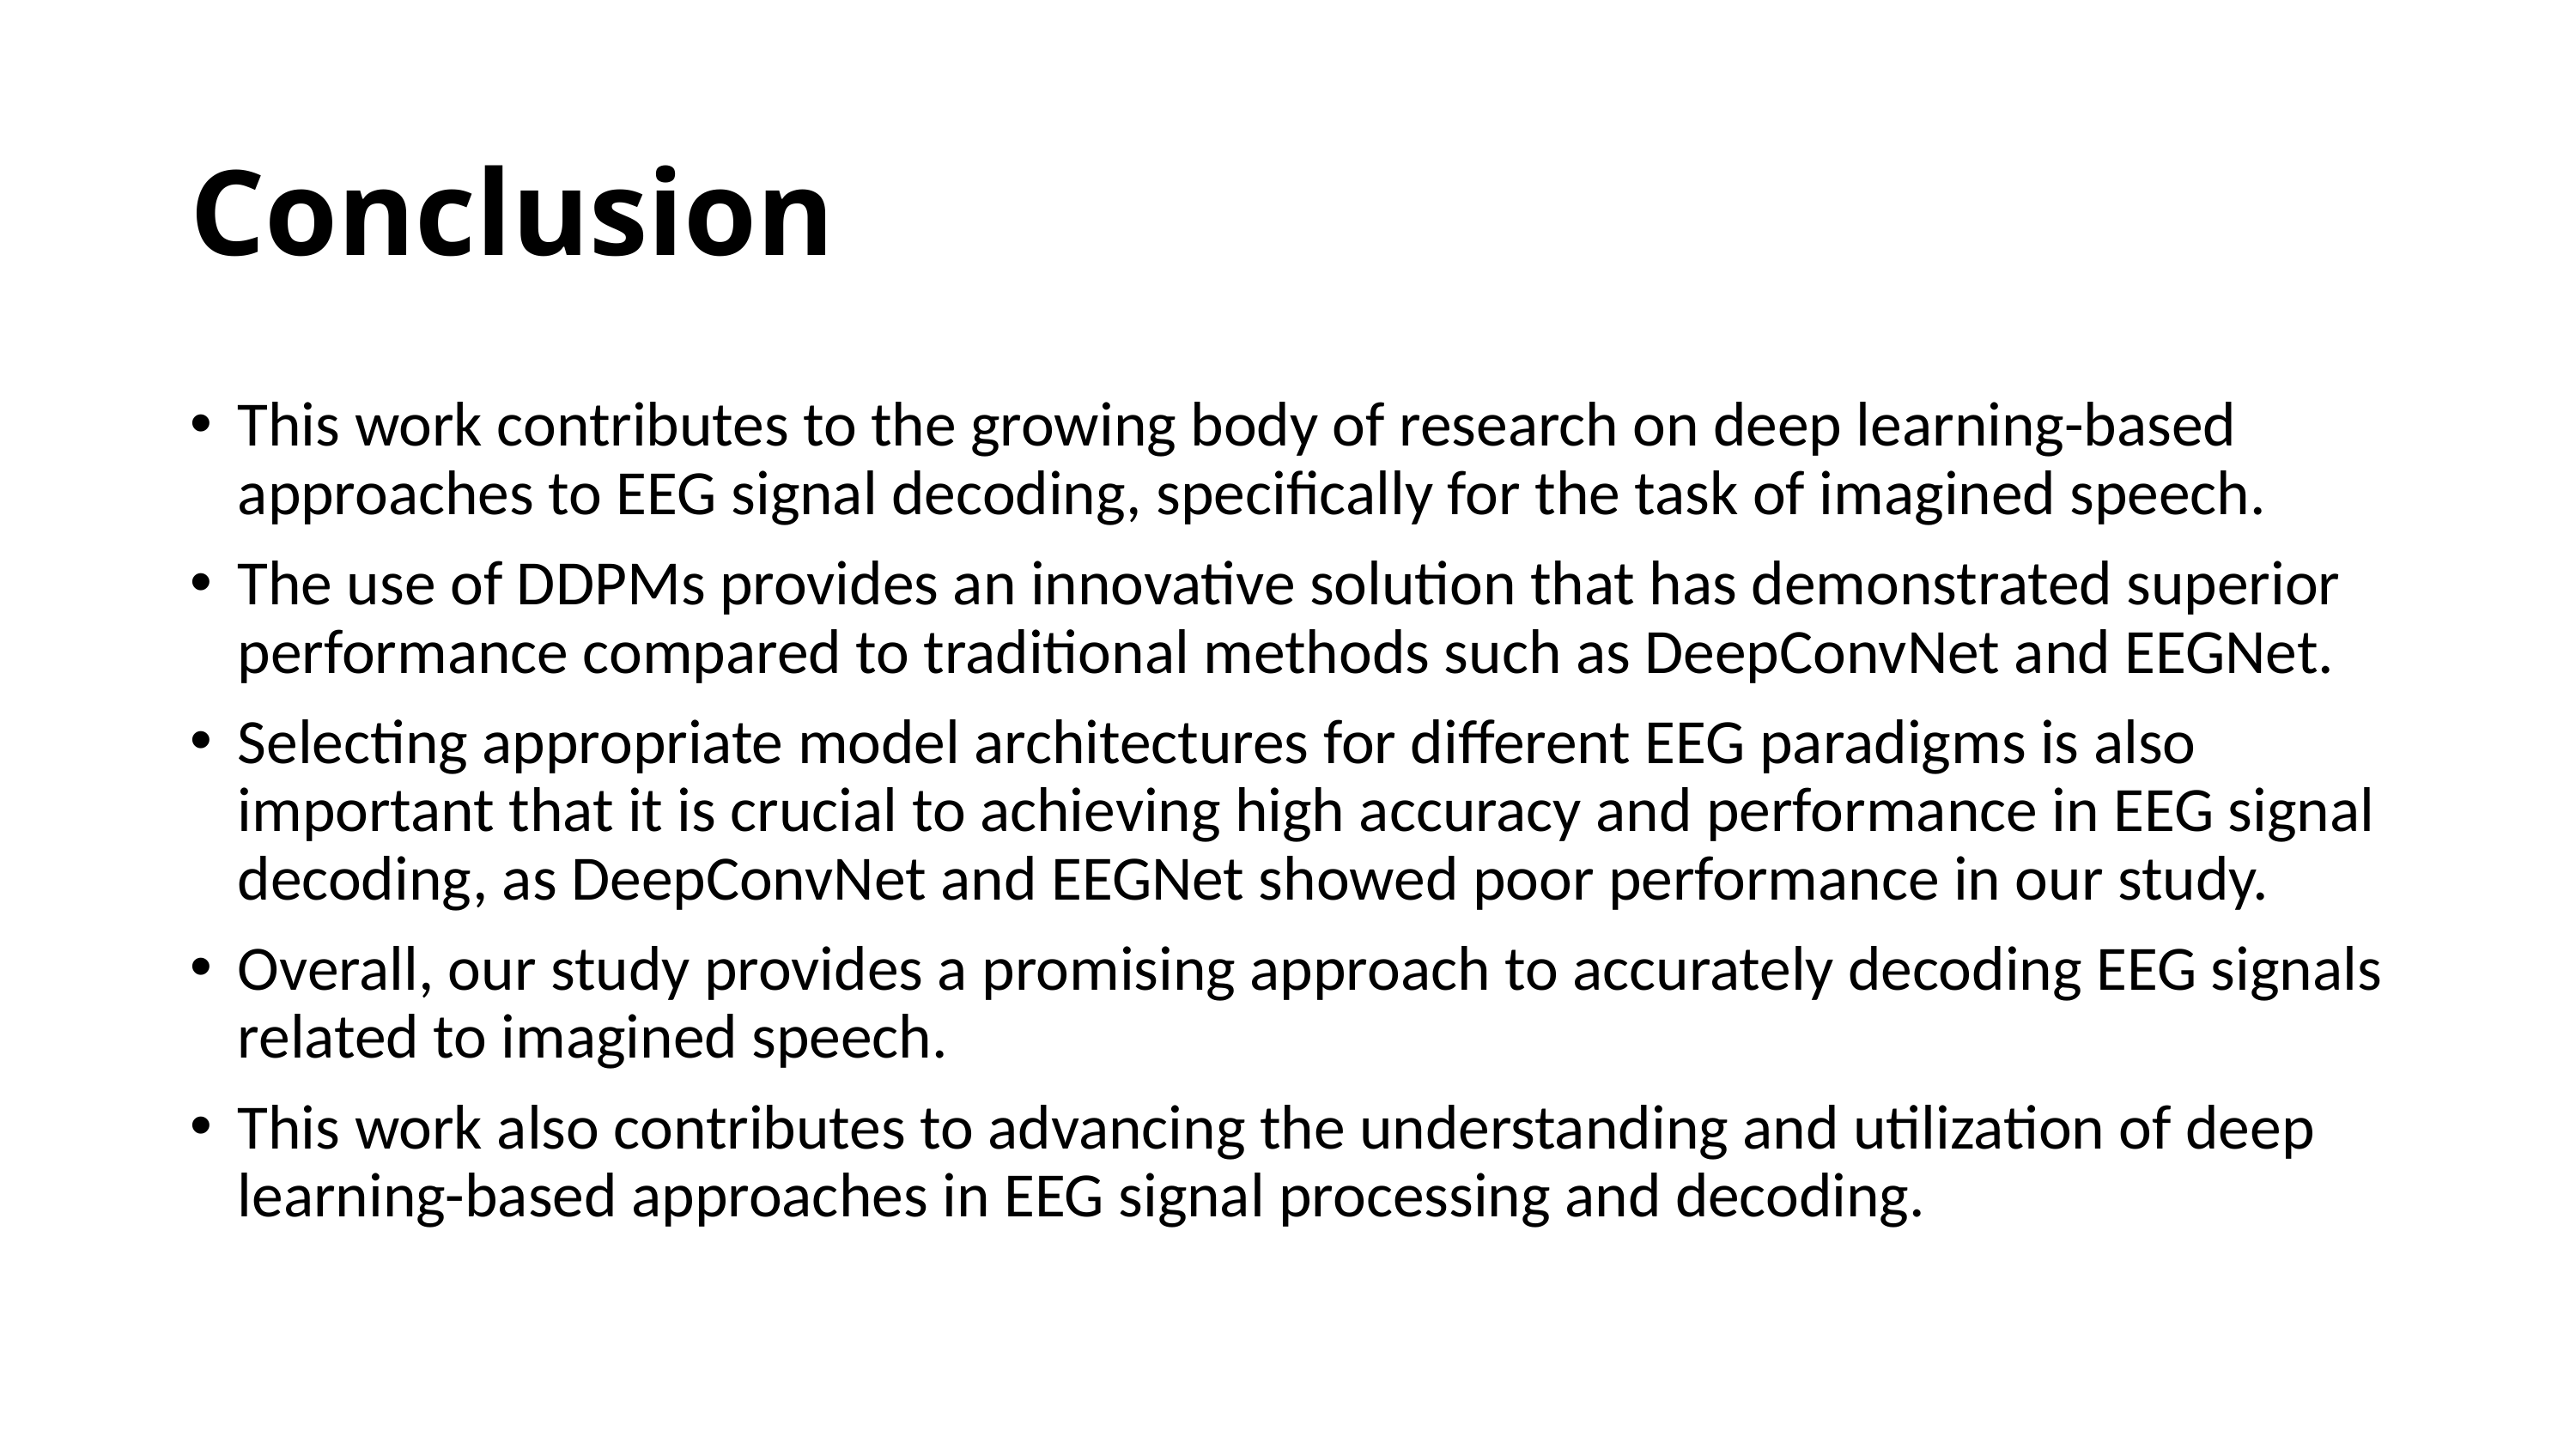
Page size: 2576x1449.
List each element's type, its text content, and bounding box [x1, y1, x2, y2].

title Conclusion [177, 76, 2399, 357]
list This work contributes to the growing body of research on deep learning-based approaches to EEG signal decoding, specifically for the task of imagined speech. The use of DDPMs provides an innovative solution that has demonstrated superior performance compared to traditional methods such as DeepConvNet and EEGNet. Selecting appropriate model architectures for different EEG paradigms is also important that it is crucial to achieving high accuracy and performance in EEG signal decoding, as DeepConvNet and EEGNet showed poor performance in our study. Overall, our study provides a promising approach to accurately decoding EEG signals related to imagined speech. This work also contributes to advancing the understanding and utilization of deep learning-based approaches in EEG signal processing and decoding. [177, 385, 2399, 1305]
